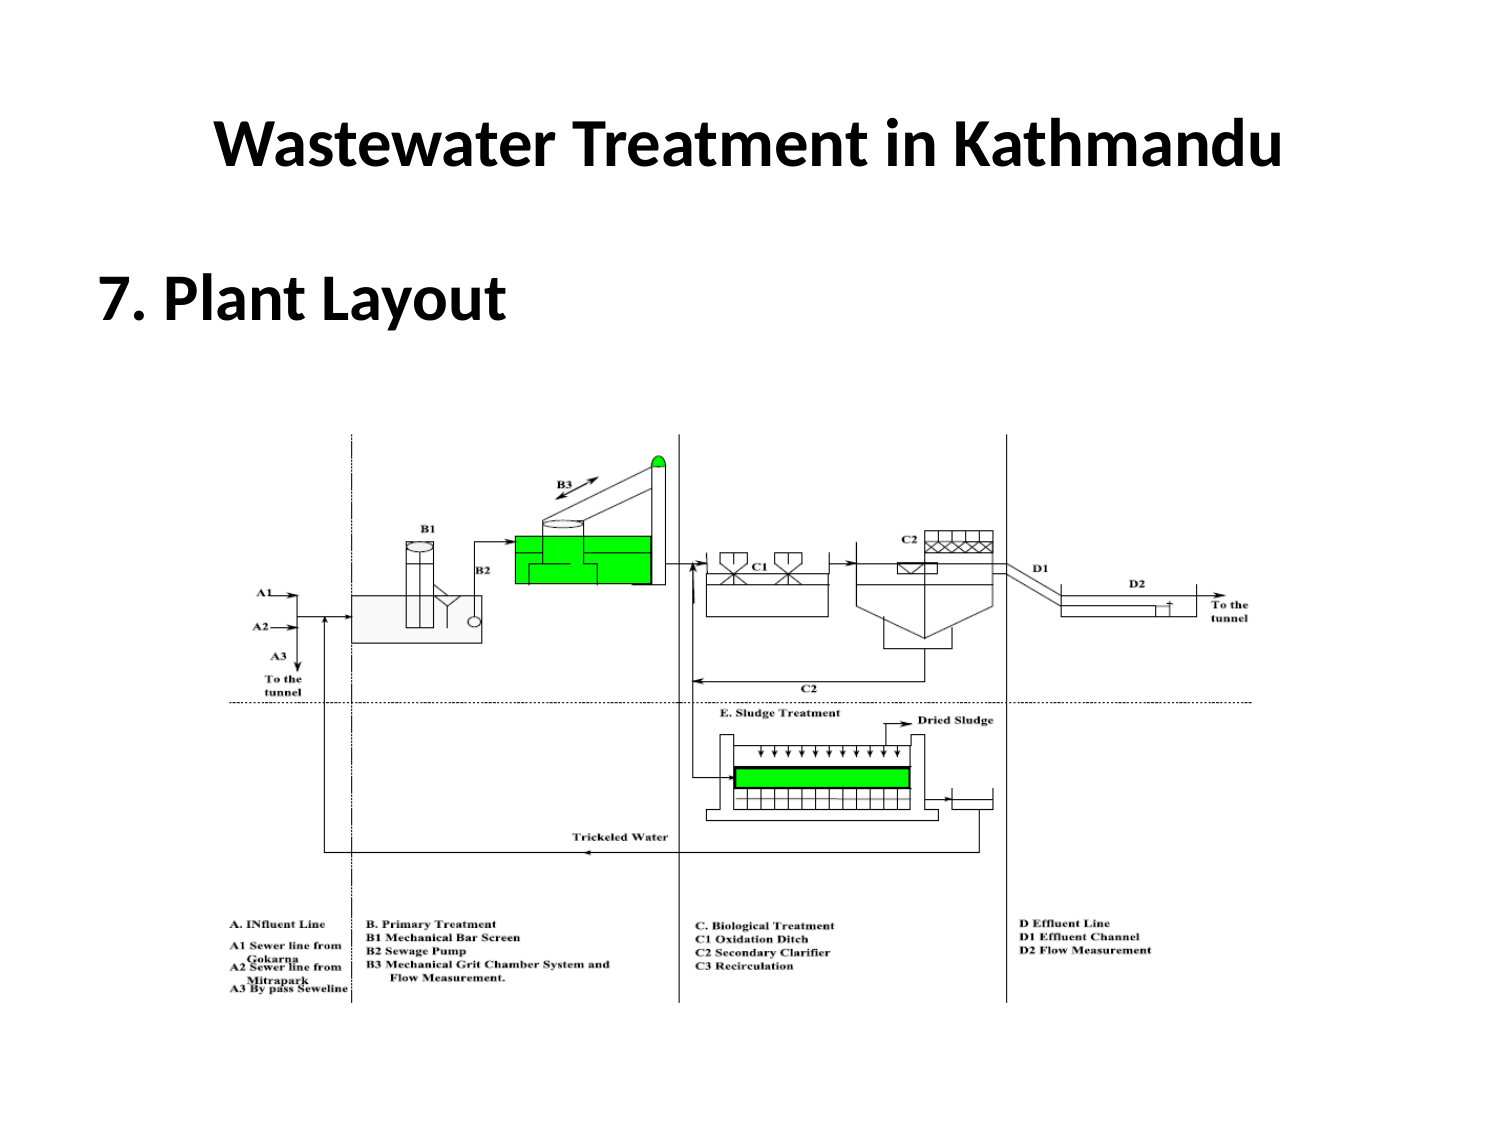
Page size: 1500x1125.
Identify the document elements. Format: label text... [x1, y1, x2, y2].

picture [199, 376, 1301, 1036]
list 7. Plant Layout [82, 246, 1432, 989]
title Wastewater Treatment in Kathmandu [75, 45, 1425, 233]
